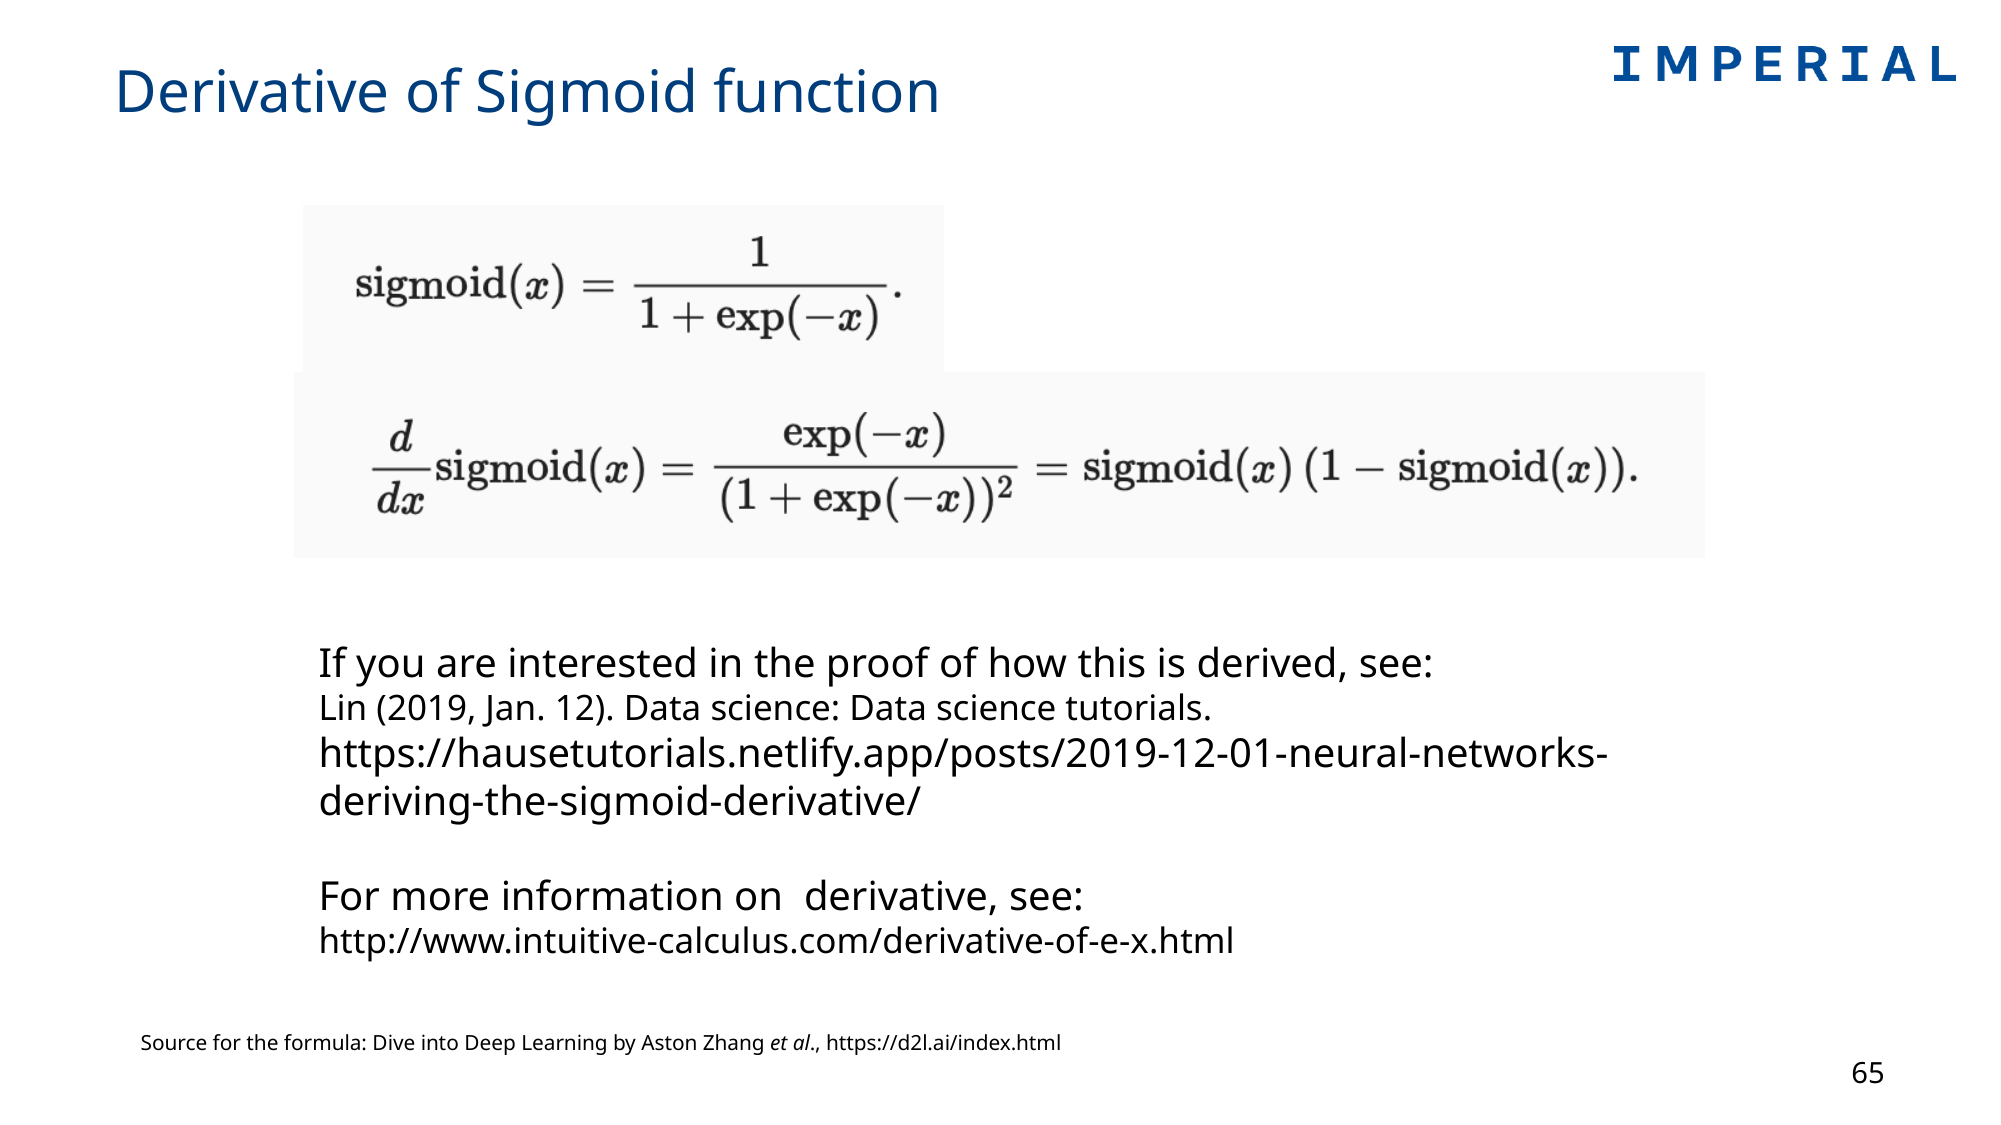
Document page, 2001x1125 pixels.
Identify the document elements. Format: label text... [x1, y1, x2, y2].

text_box Source for the formula: Dive into Deep Learning by Aston Zhang et al., https://d2l.ai/index.html [125, 1022, 1386, 1063]
slide_number 65 [1433, 1046, 1901, 1103]
picture [1900, 46, 1956, 81]
picture [294, 205, 1706, 559]
title Derivative of Sigmoid function [99, 0, 1900, 184]
